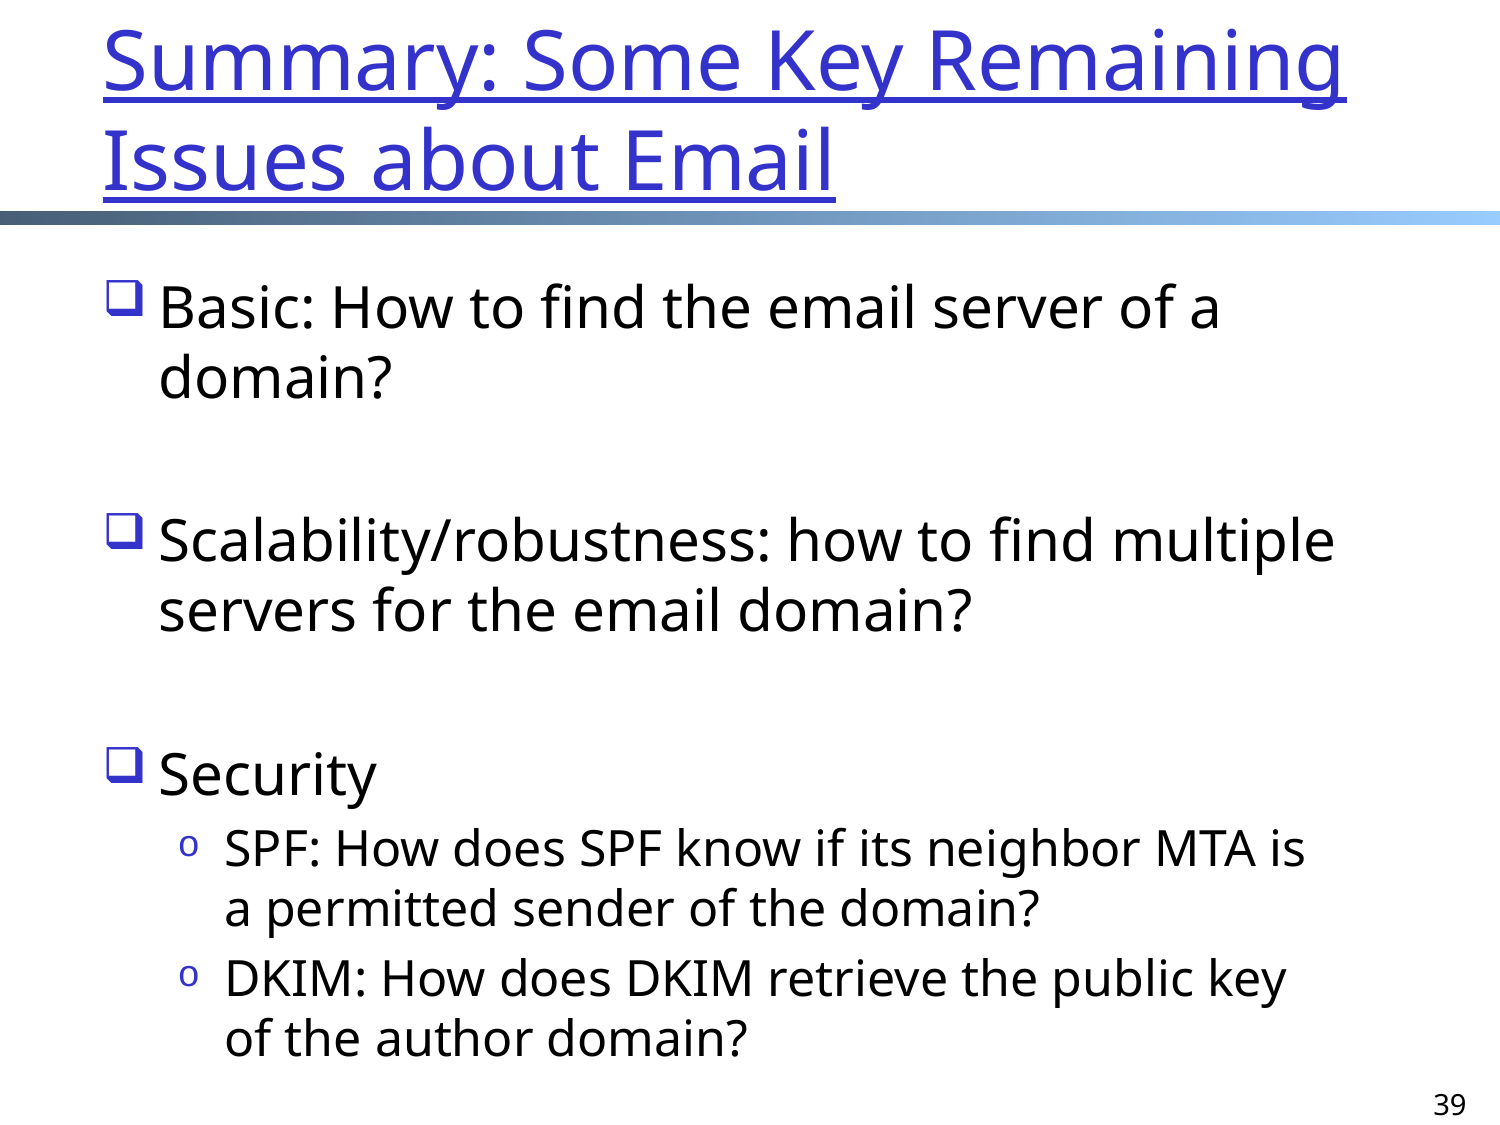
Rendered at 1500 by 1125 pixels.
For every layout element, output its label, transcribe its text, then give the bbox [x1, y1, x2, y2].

slide_number 39 [1406, 1078, 1482, 1125]
title Summary: Some Key Remaining Issues about Email [87, 13, 1363, 202]
list Basic: How to find the email server of a domain? Scalability/robustness: how to find multiple servers for the email domain? Security SPF: How does SPF know if its neighbor MTA is a permitted sender of the domain? DKIM: How does DKIM retrieve the public key of the author domain? [87, 262, 1363, 1025]
